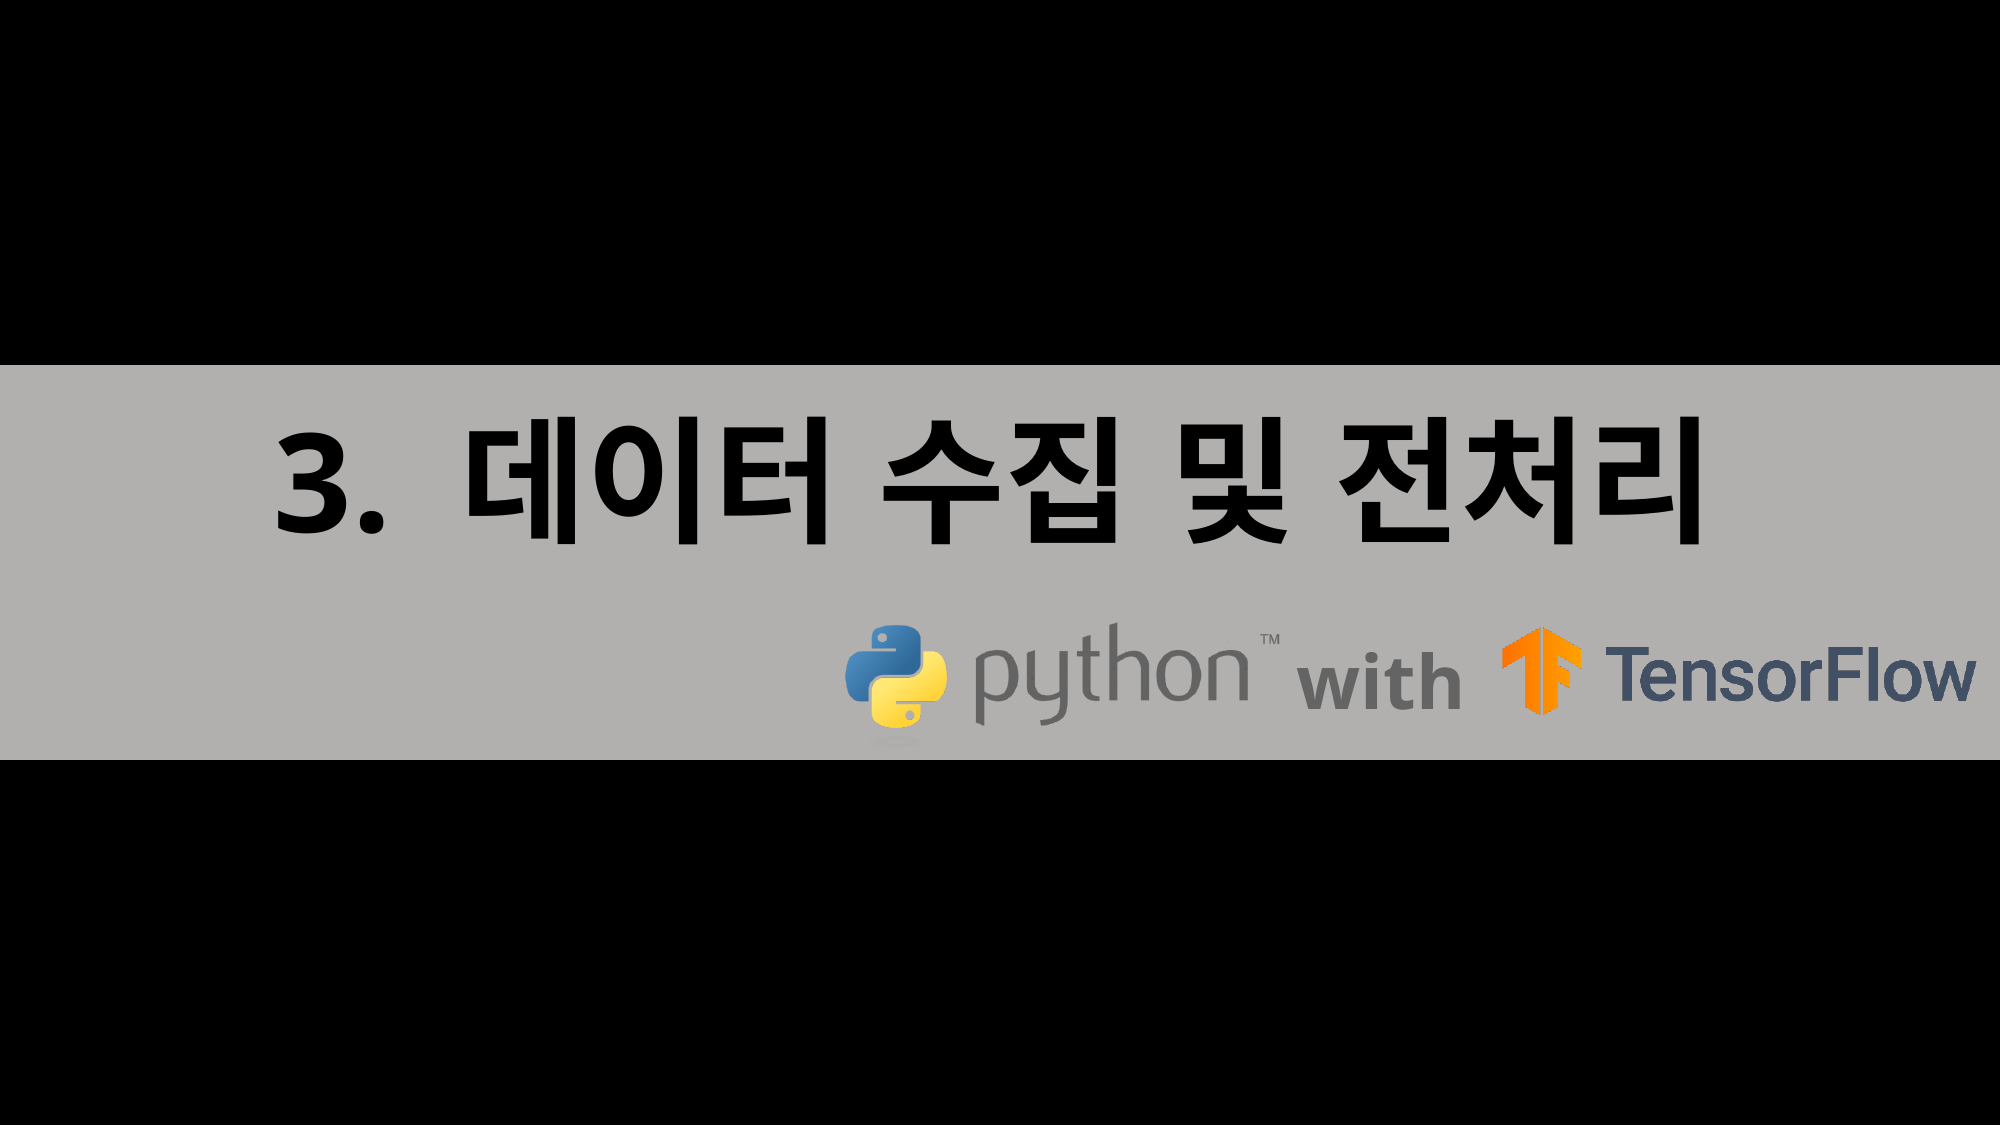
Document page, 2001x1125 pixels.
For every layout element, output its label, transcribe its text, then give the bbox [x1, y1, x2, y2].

picture [832, 574, 1292, 796]
text_box with [1292, 626, 1547, 732]
text_box [0, 364, 2000, 761]
text_box 3. 데이터 수집 및 전처리 [258, 387, 1730, 568]
picture [1489, 611, 1990, 724]
